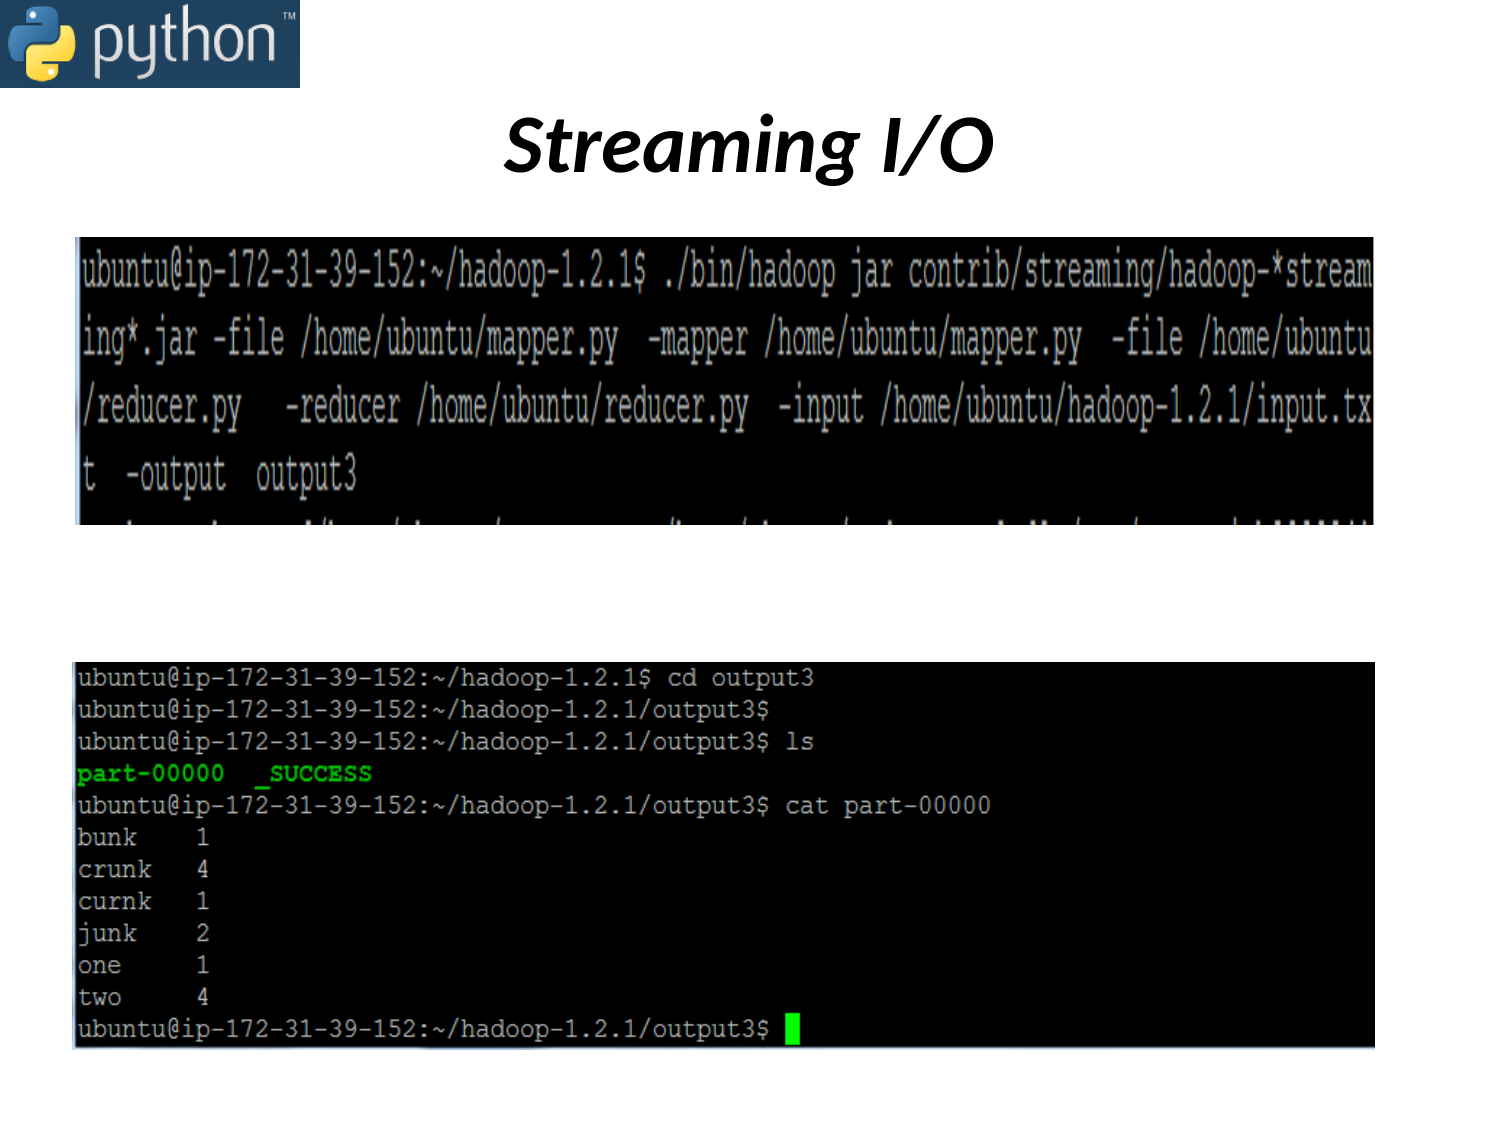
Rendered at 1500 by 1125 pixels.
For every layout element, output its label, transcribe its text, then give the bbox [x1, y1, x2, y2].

picture [74, 237, 1376, 526]
picture [72, 662, 1376, 1051]
picture [0, 0, 301, 88]
title Streaming I/O [75, 45, 1425, 233]
